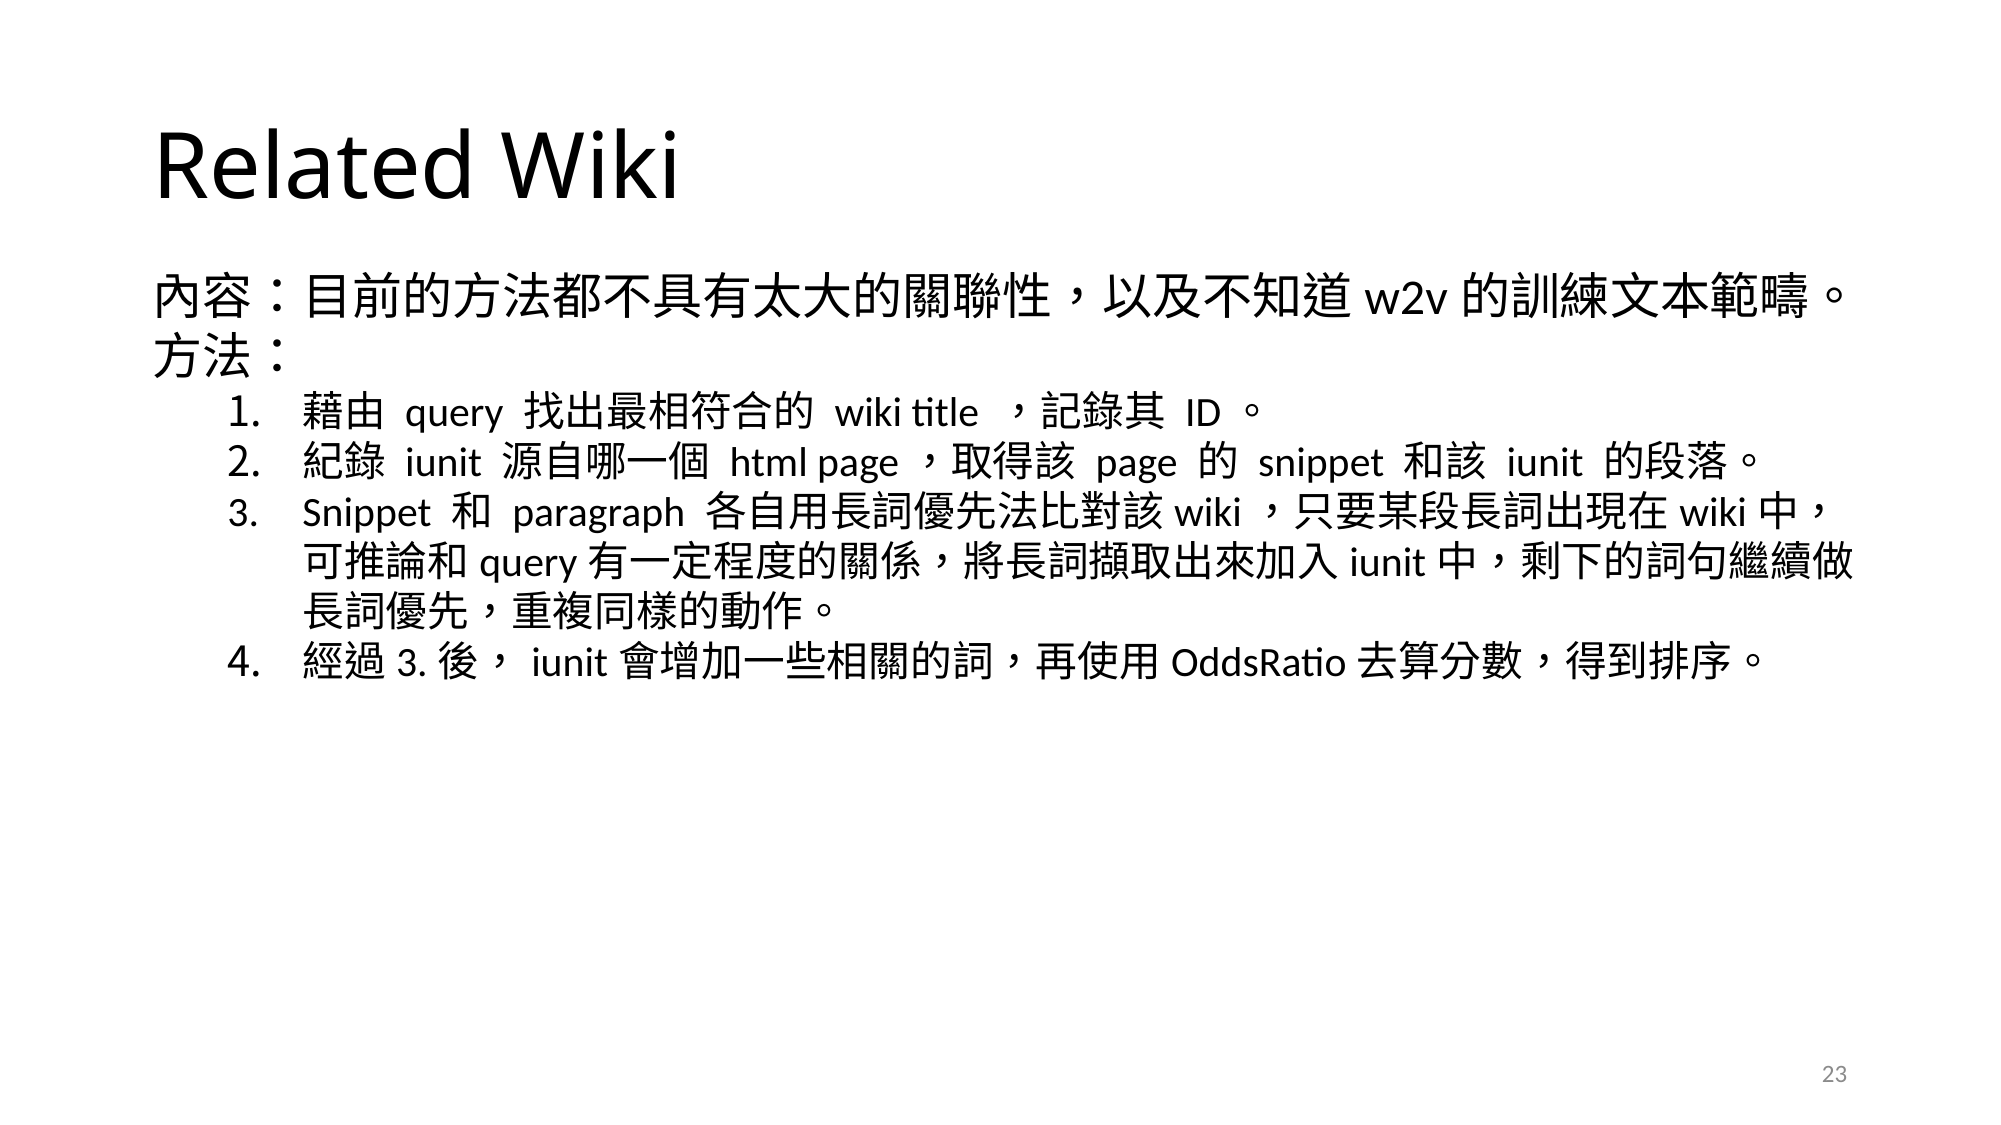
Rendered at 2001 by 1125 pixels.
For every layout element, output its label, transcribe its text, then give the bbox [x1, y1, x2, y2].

slide_number 23 [1412, 1078, 1863, 1103]
text_box 內容：目前的方法都不具有太大的關聯性，以及不知道w2v的訓練文本範疇。 方法： 藉由 query 找出最相符合的 wiki title ，記錄其 ID。 紀錄 iunit 源自哪一個 html page，取得該 page 的 snippet 和該 iunit 的段落。 Snippet 和 paragraph 各自用長詞優先法比對該wiki，只要某段長詞出現在wiki中，可推論和query有一定程度的關係，將長詞擷取出來加入iunit中，剩下的詞句繼續做長詞優先，重複同樣的動作。 經過3.後，iunit會增加一些相關的詞，再使用OddsRatio去算分數，得到排序。 [137, 242, 1888, 1078]
title Related Wiki [137, 59, 1863, 242]
